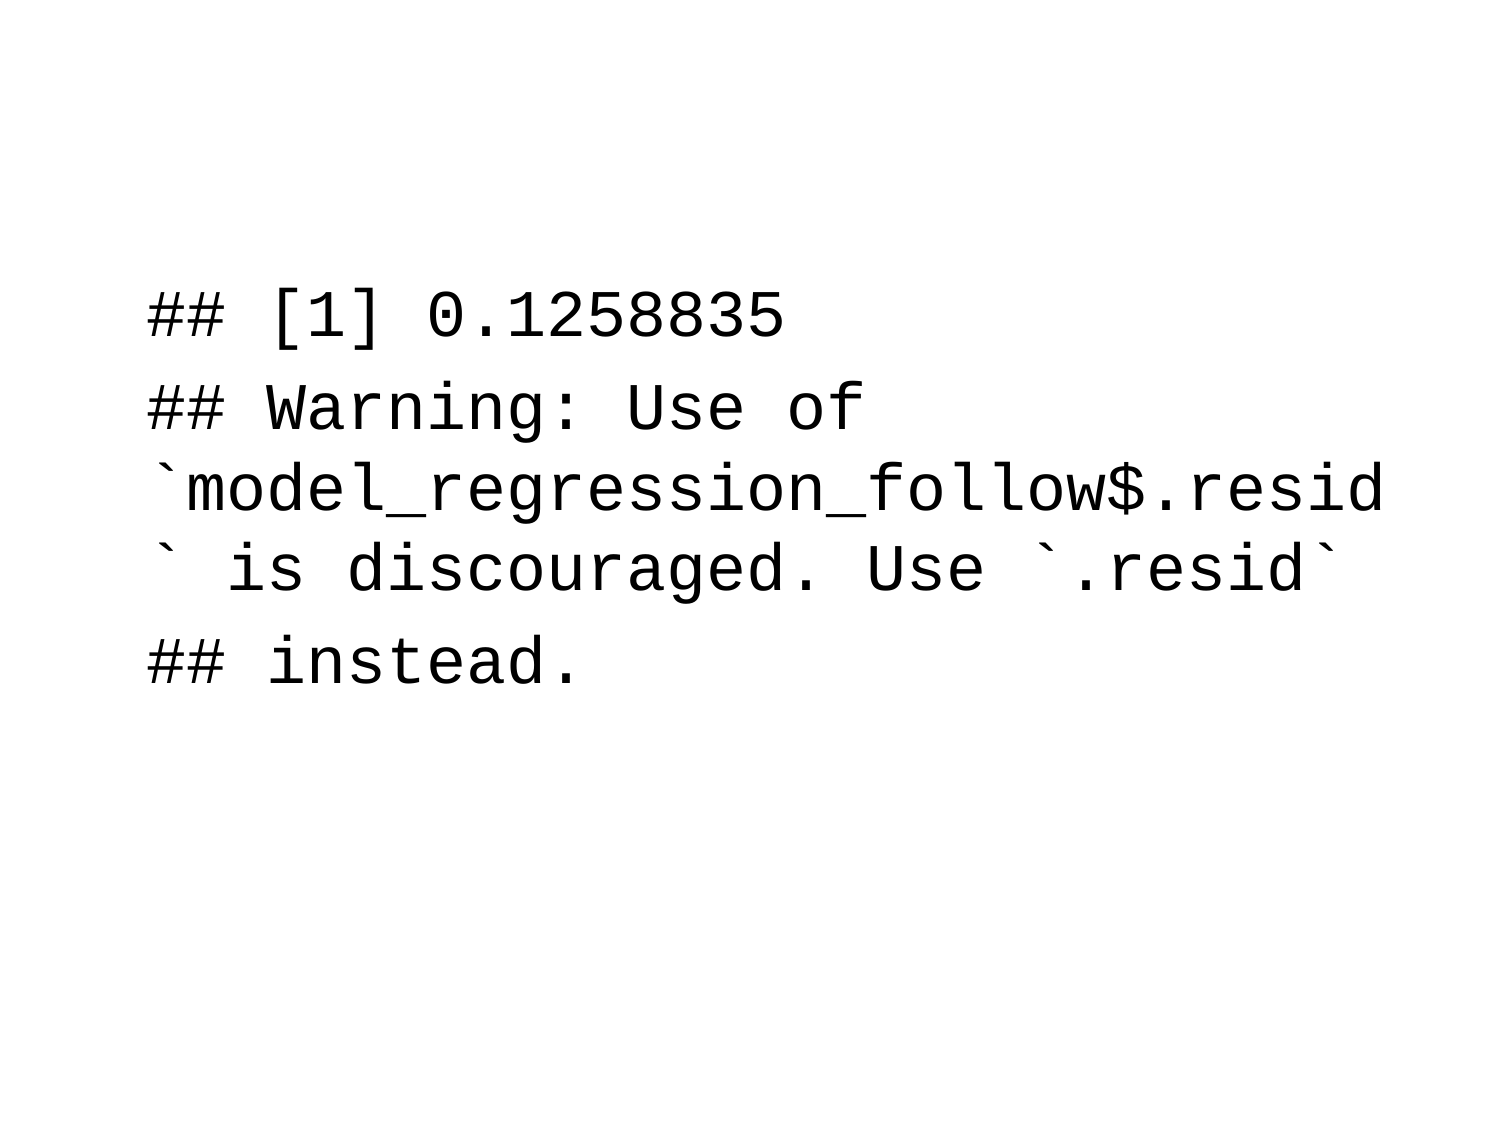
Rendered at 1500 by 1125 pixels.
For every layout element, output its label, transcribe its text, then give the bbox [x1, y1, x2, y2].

list ## [1] 0.1258835 ## Warning: Use of `model_regression_follow$.resid` is discouraged. Use `.resid` ## instead. [75, 262, 1425, 1005]
